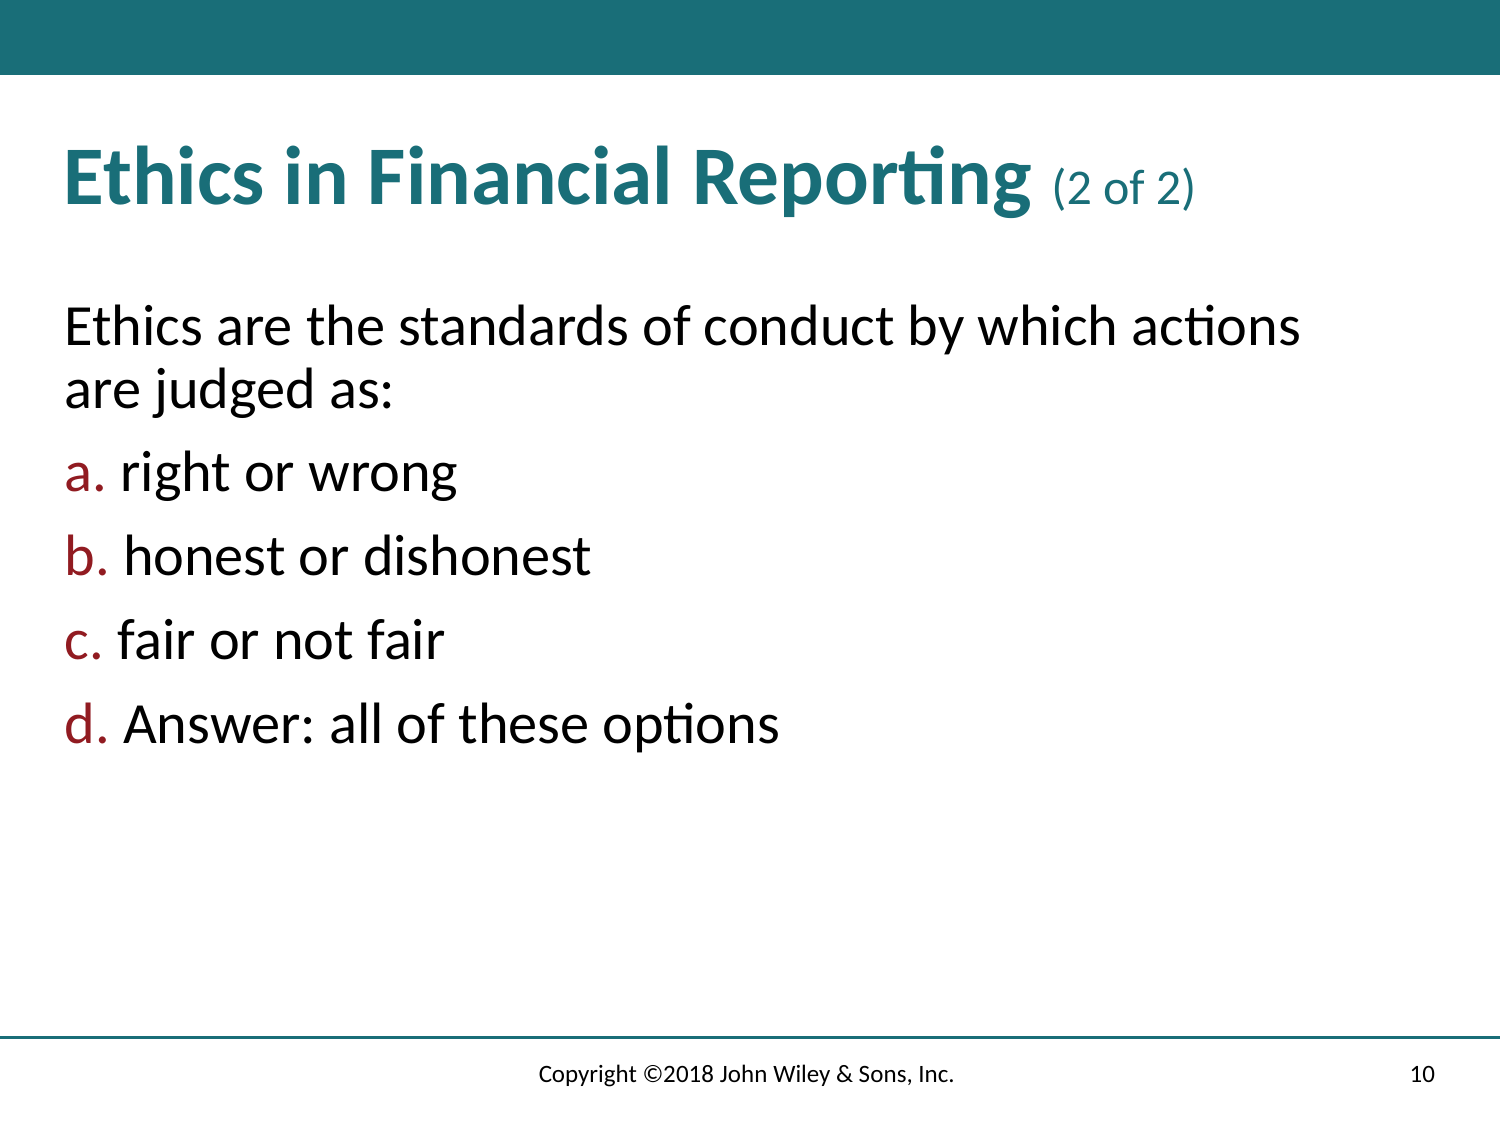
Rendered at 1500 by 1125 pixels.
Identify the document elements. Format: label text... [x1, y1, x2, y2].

title Ethics in Financial Reporting (2 of 2) [49, 125, 1449, 238]
footer Copyright ©2018 John Wiley & Sons, Inc. [496, 1042, 1004, 1103]
slide_number 10 [1059, 1042, 1450, 1103]
list Ethics are the standards of conduct by which actions are judged as: a. right or wrong b. honest or dishonest c. fair or not fair d. Answer: all of these options [50, 287, 1350, 775]
